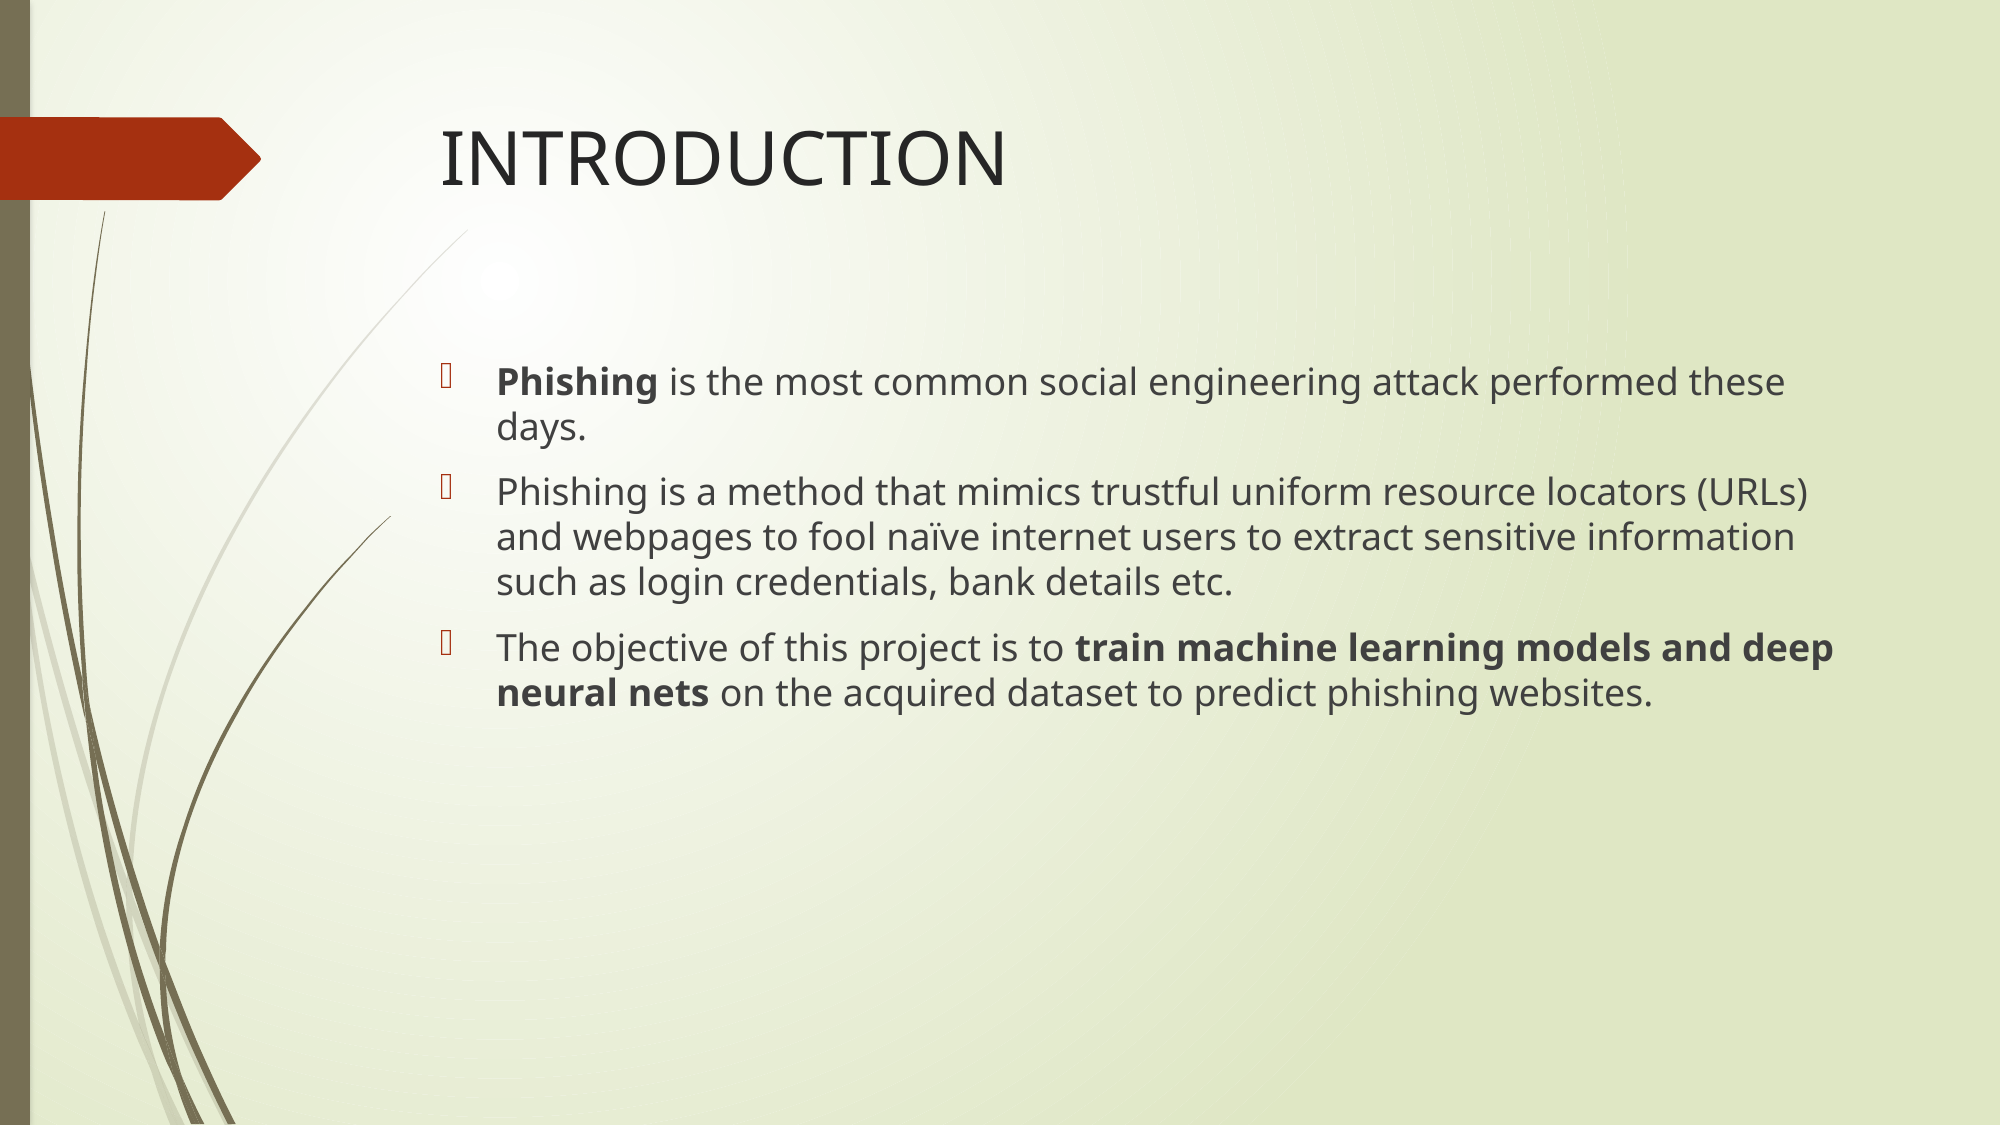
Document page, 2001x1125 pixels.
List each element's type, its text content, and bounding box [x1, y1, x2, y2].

list Phishing is the most common social engineering attack performed these days. Phishing is a method that mimics trustful uniform resource locators (URLs) and webpages to fool naïve internet users to extract sensitive information such as login credentials, bank details etc. The objective of this project is to train machine learning models and deep neural nets on the acquired dataset to predict phishing websites. [424, 350, 1888, 970]
title INTRODUCTION [425, 102, 1888, 313]
